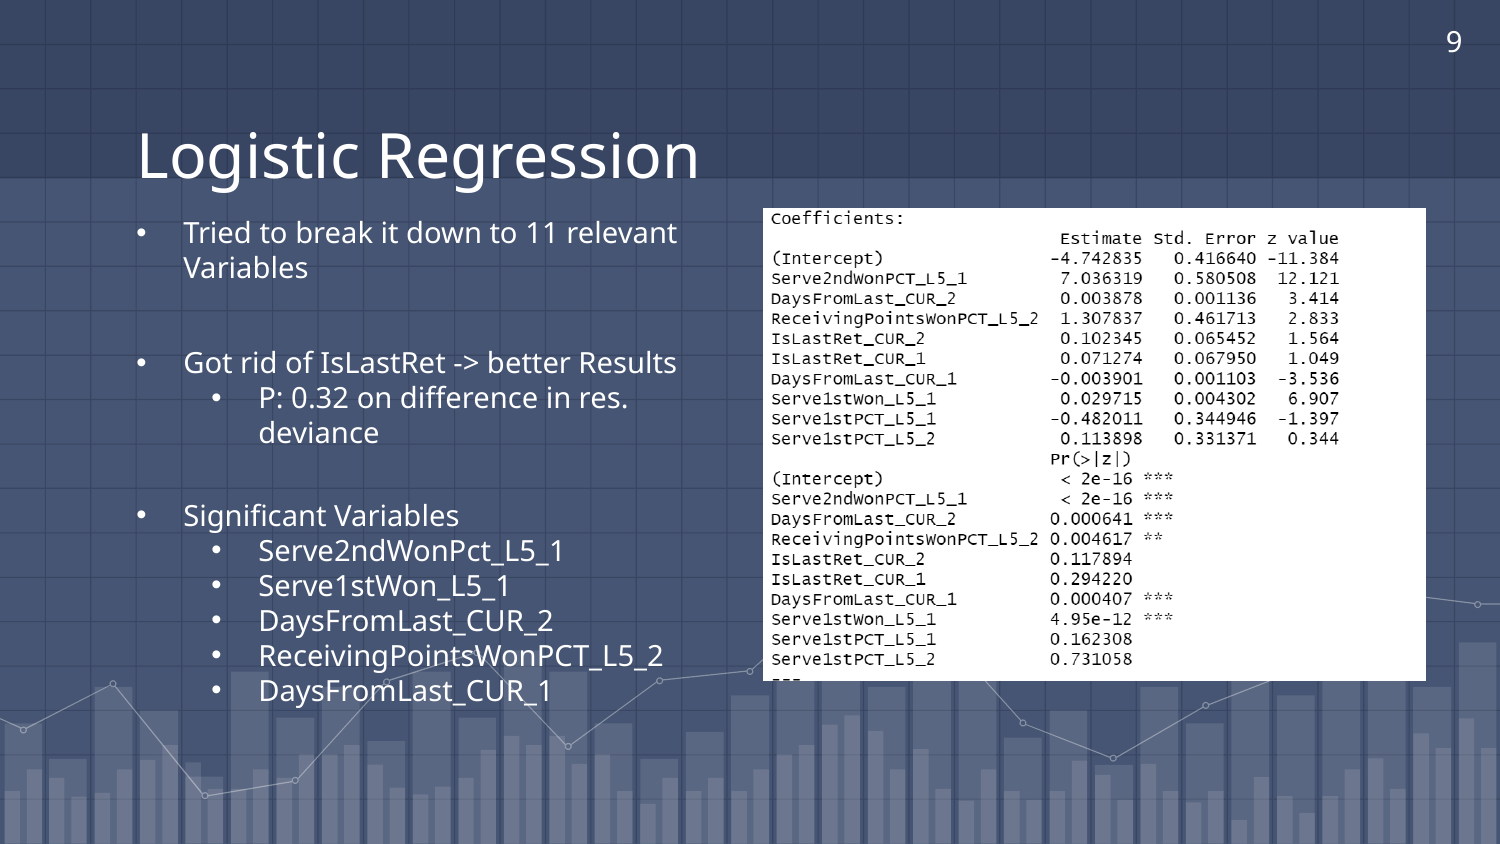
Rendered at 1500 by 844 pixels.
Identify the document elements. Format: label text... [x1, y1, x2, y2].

slide_number 9 [1408, 0, 1500, 88]
title Logistic Regression [121, 65, 1383, 207]
picture [763, 208, 1426, 682]
list Tried to break it down to 11 relevant Variables Got rid of IsLastRet -> better Results P: 0.32 on difference in res. deviance Significant Variables Serve2ndWonPct_L5_1 Serve1stWon_L5_1 DaysFromLast_CUR_2 ReceivingPointsWonPCT_L5_2 DaysFromLast_CUR_1 [121, 199, 734, 668]
